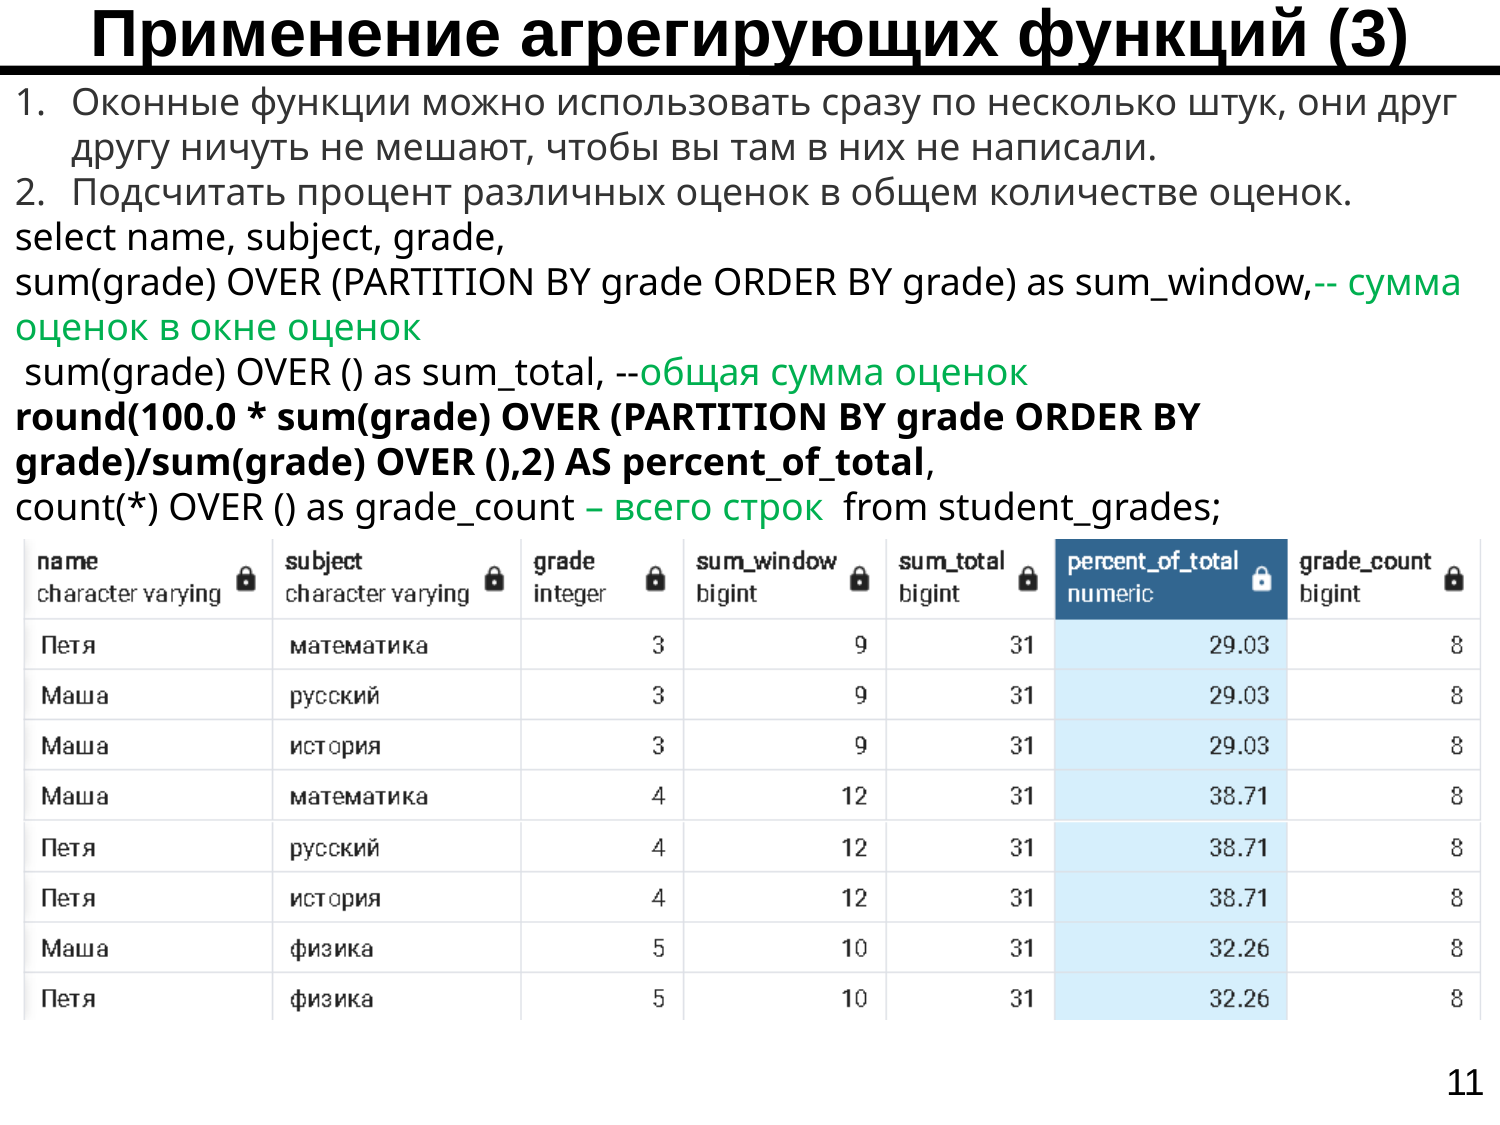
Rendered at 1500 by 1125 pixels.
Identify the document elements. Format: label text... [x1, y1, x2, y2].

picture [23, 538, 1482, 1020]
title Применение агрегирующих функций (3) [0, 0, 1500, 59]
text_box Оконные функции можно использовать сразу по несколько штук, они друг другу ничуть не мешают, чтобы вы там в них не написали. Подсчитать процент различных оценок в общем количестве оценок. select name, subject, grade, sum(grade) OVER (PARTITION BY grade ORDER BY grade) as sum_window,-- сумма оценок в окне оценок sum(grade) OVER () as sum_total, --общая сумма оценок round(100.0 * sum(grade) OVER (PARTITION BY grade ORDER BY grade)/sum(grade) OVER (),2) AS percent_of_total, count(*) OVER () as grade_count – всего строк from student_grades; [0, 70, 1500, 535]
slide_number 11 [1382, 1049, 1500, 1125]
